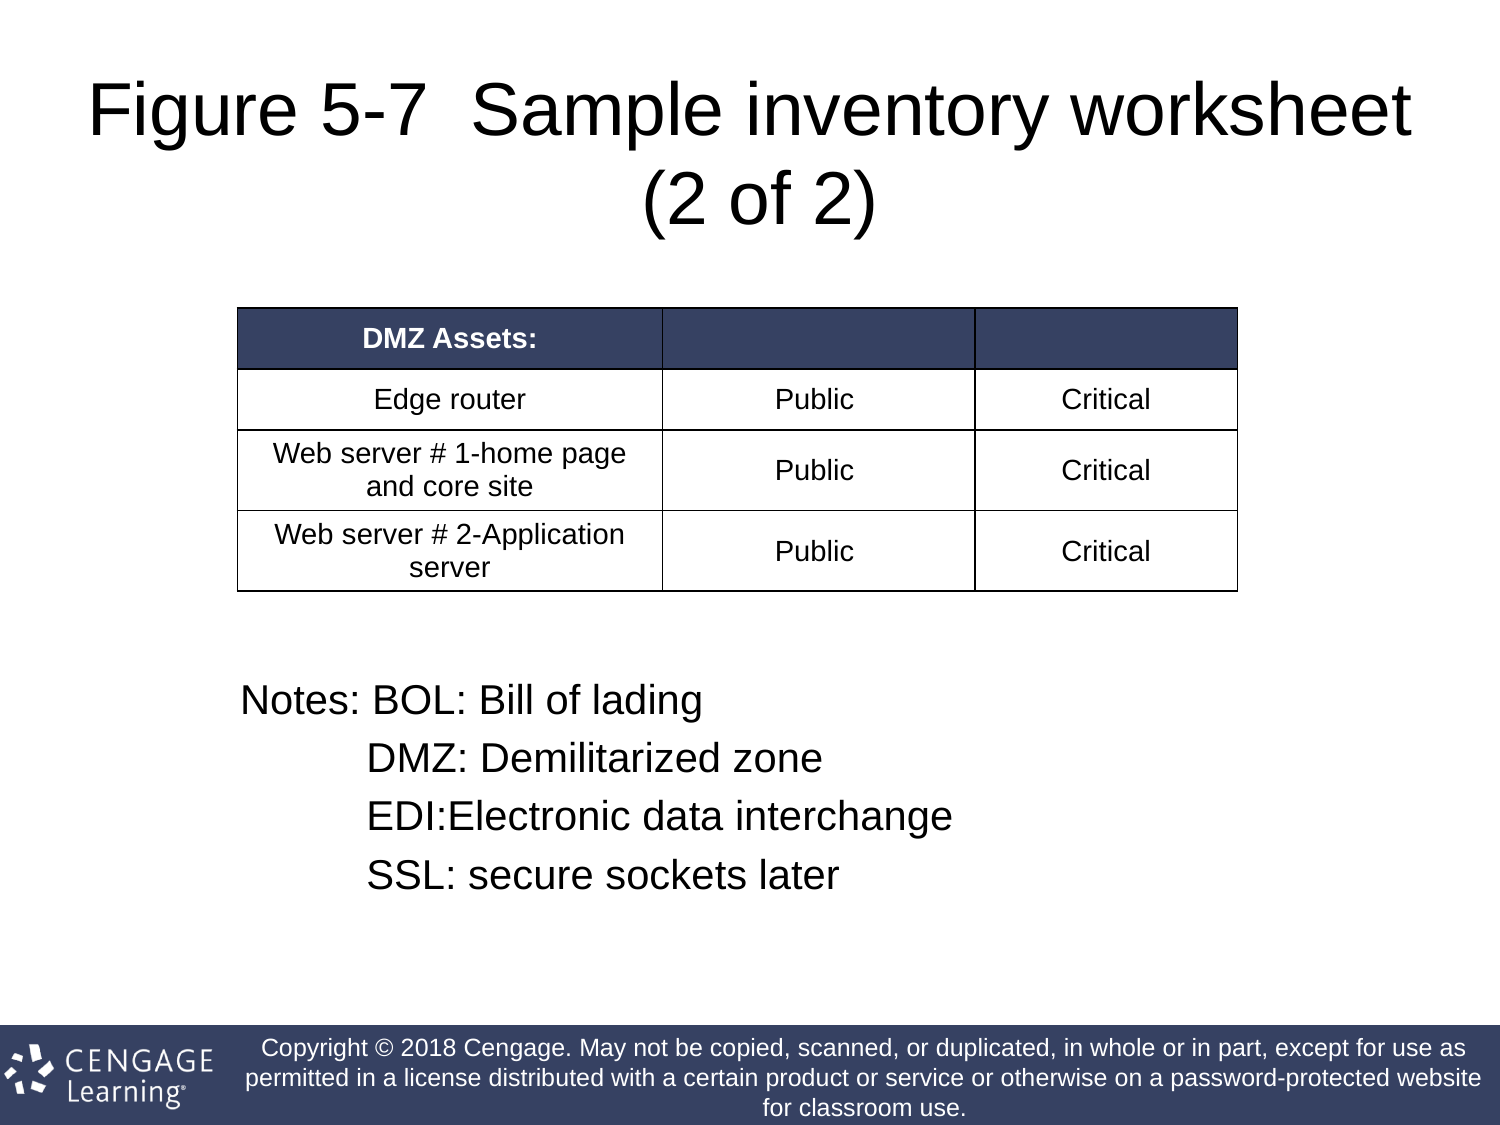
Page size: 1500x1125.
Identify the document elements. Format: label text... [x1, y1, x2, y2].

title Figure 5-7 Sample inventory worksheet (2 of 2) [67, 62, 1433, 238]
table_cell Public [663, 370, 974, 429]
table_cell Public [663, 511, 974, 590]
text_box Notes: BOL: Bill of lading DMZ: Demilitarized zone EDI:Electronic data interchange SSL: secure sockets later [225, 665, 1300, 913]
picture [0, 1040, 216, 1113]
table_cell Critical [976, 370, 1237, 429]
table_header [976, 309, 1237, 368]
table_cell Public [663, 431, 974, 510]
table_cell Edge router [238, 370, 662, 429]
table_cell Web server # 1-home page and core site [238, 431, 662, 510]
table_cell Critical [976, 511, 1237, 590]
table_header DMZ Assets: [238, 309, 662, 368]
table_header [663, 309, 974, 368]
table_cell Web server # 2-Application server [238, 511, 662, 590]
table_cell Critical [976, 431, 1237, 510]
